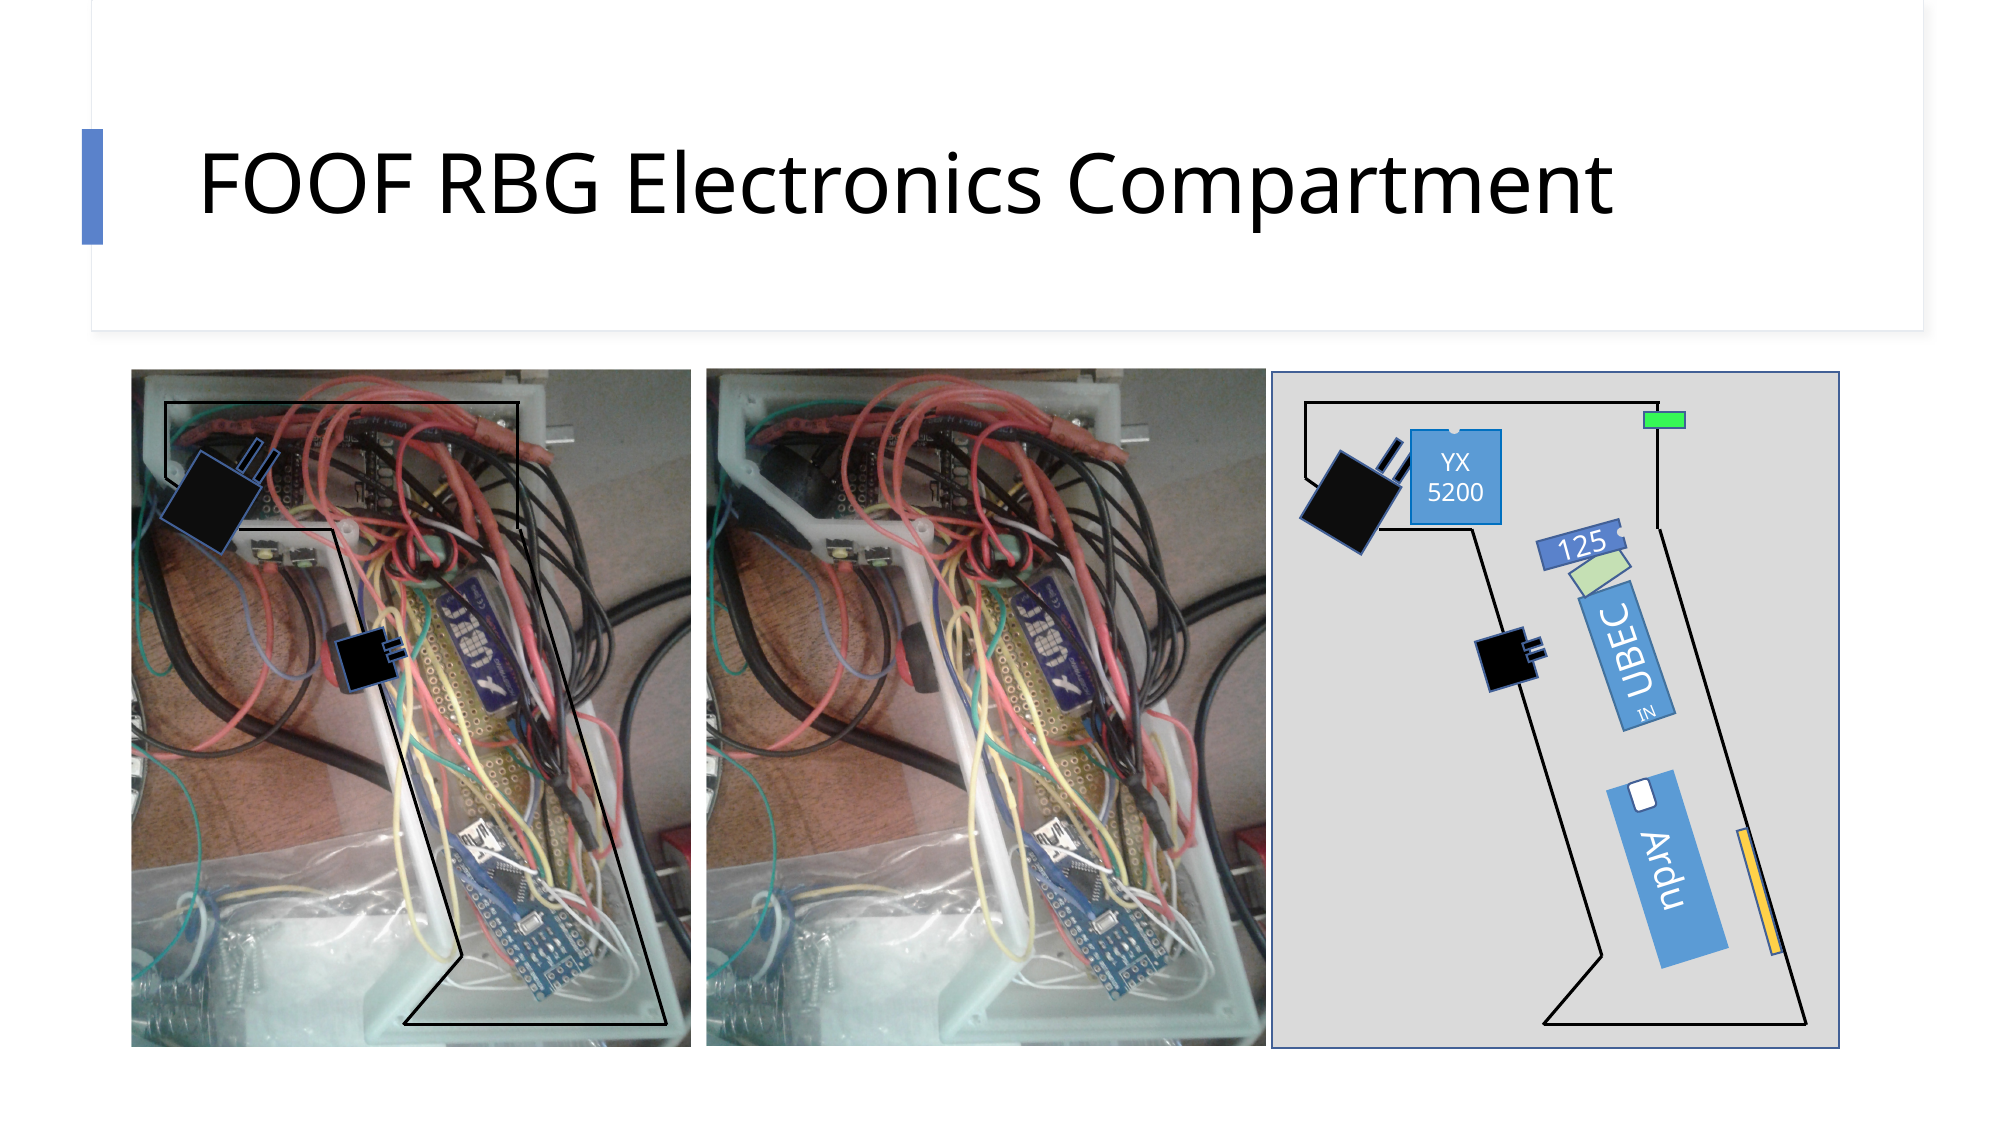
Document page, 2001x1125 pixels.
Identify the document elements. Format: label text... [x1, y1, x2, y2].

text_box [165, 401, 667, 1025]
text_box [1271, 371, 1840, 1049]
picture [72, 369, 1305, 1047]
title FOOF RBG Electronics Compartment [183, 90, 1851, 284]
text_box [1539, 528, 1627, 560]
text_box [1305, 401, 1807, 1025]
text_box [1410, 425, 1501, 524]
